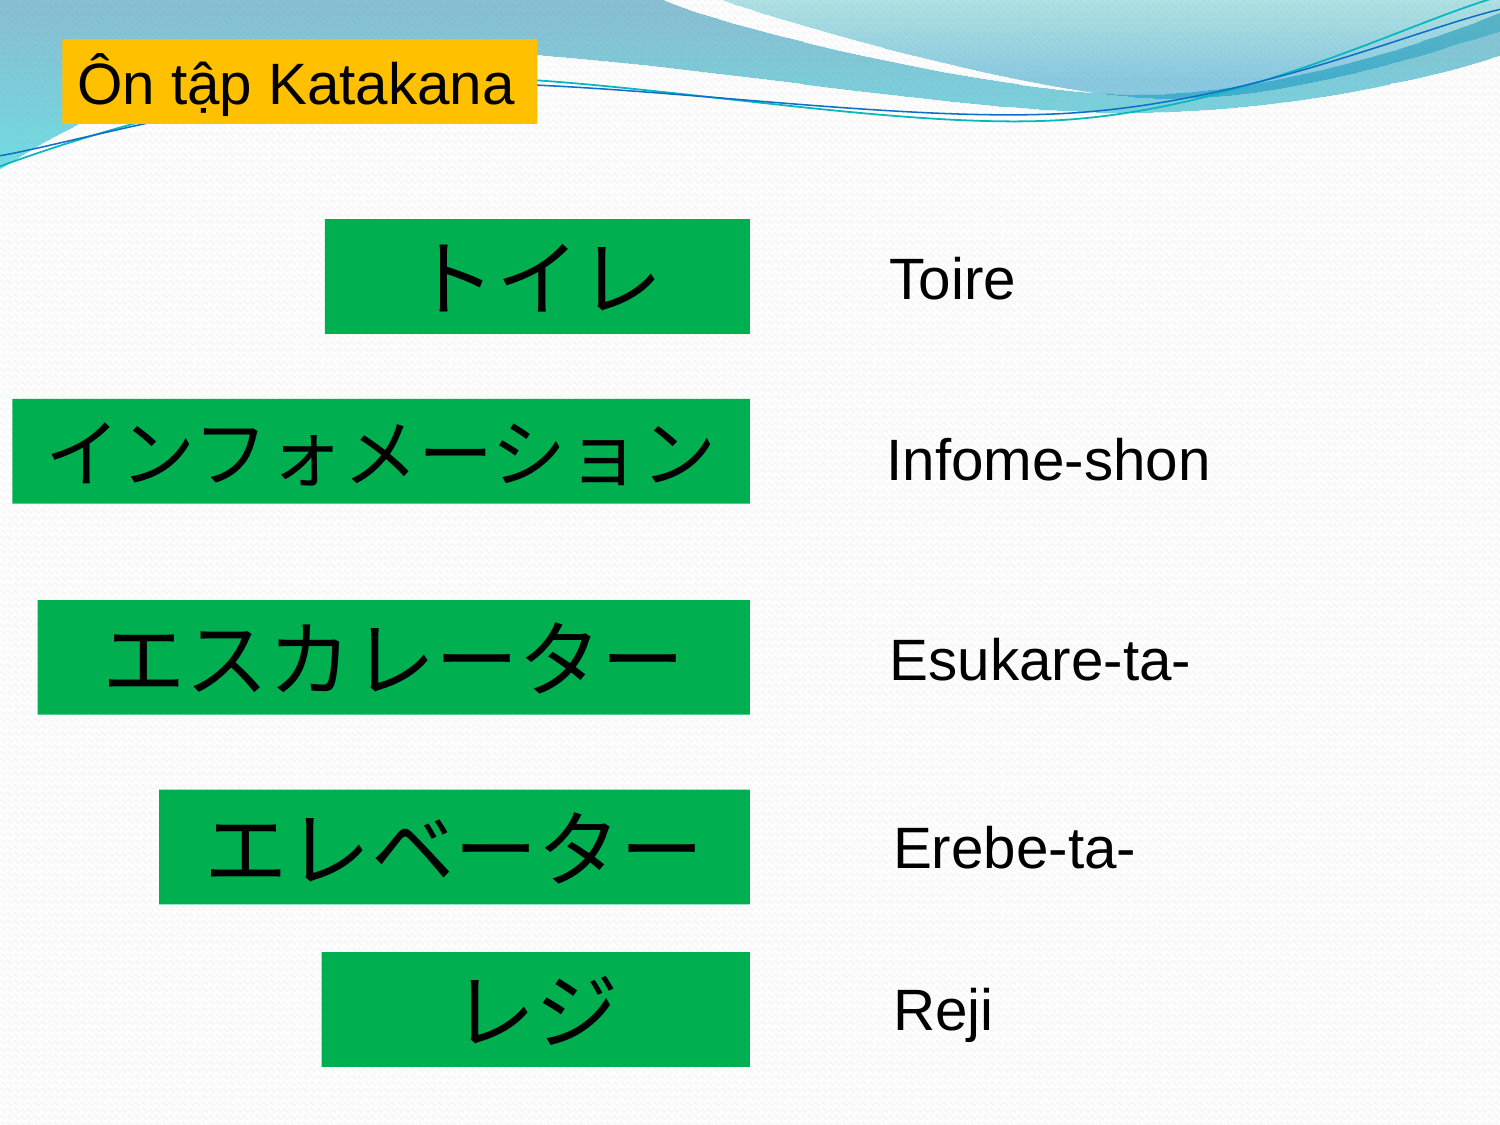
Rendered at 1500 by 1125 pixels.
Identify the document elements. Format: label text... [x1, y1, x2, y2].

text_box Infome-shon [871, 415, 1288, 500]
text_box Erebe-ta- [878, 802, 1291, 888]
text_box トイレ [324, 219, 750, 334]
text_box Reji [878, 965, 1291, 1050]
text_box レジ [321, 952, 750, 1067]
text_box インフォメーション [12, 398, 750, 504]
text_box Ôn tập Katakana [62, 39, 538, 124]
text_box エレベーター [159, 789, 750, 905]
text_box Toire [874, 234, 1206, 320]
text_box エスカレーター [37, 600, 750, 715]
text_box Esukare-ta- [875, 615, 1288, 700]
